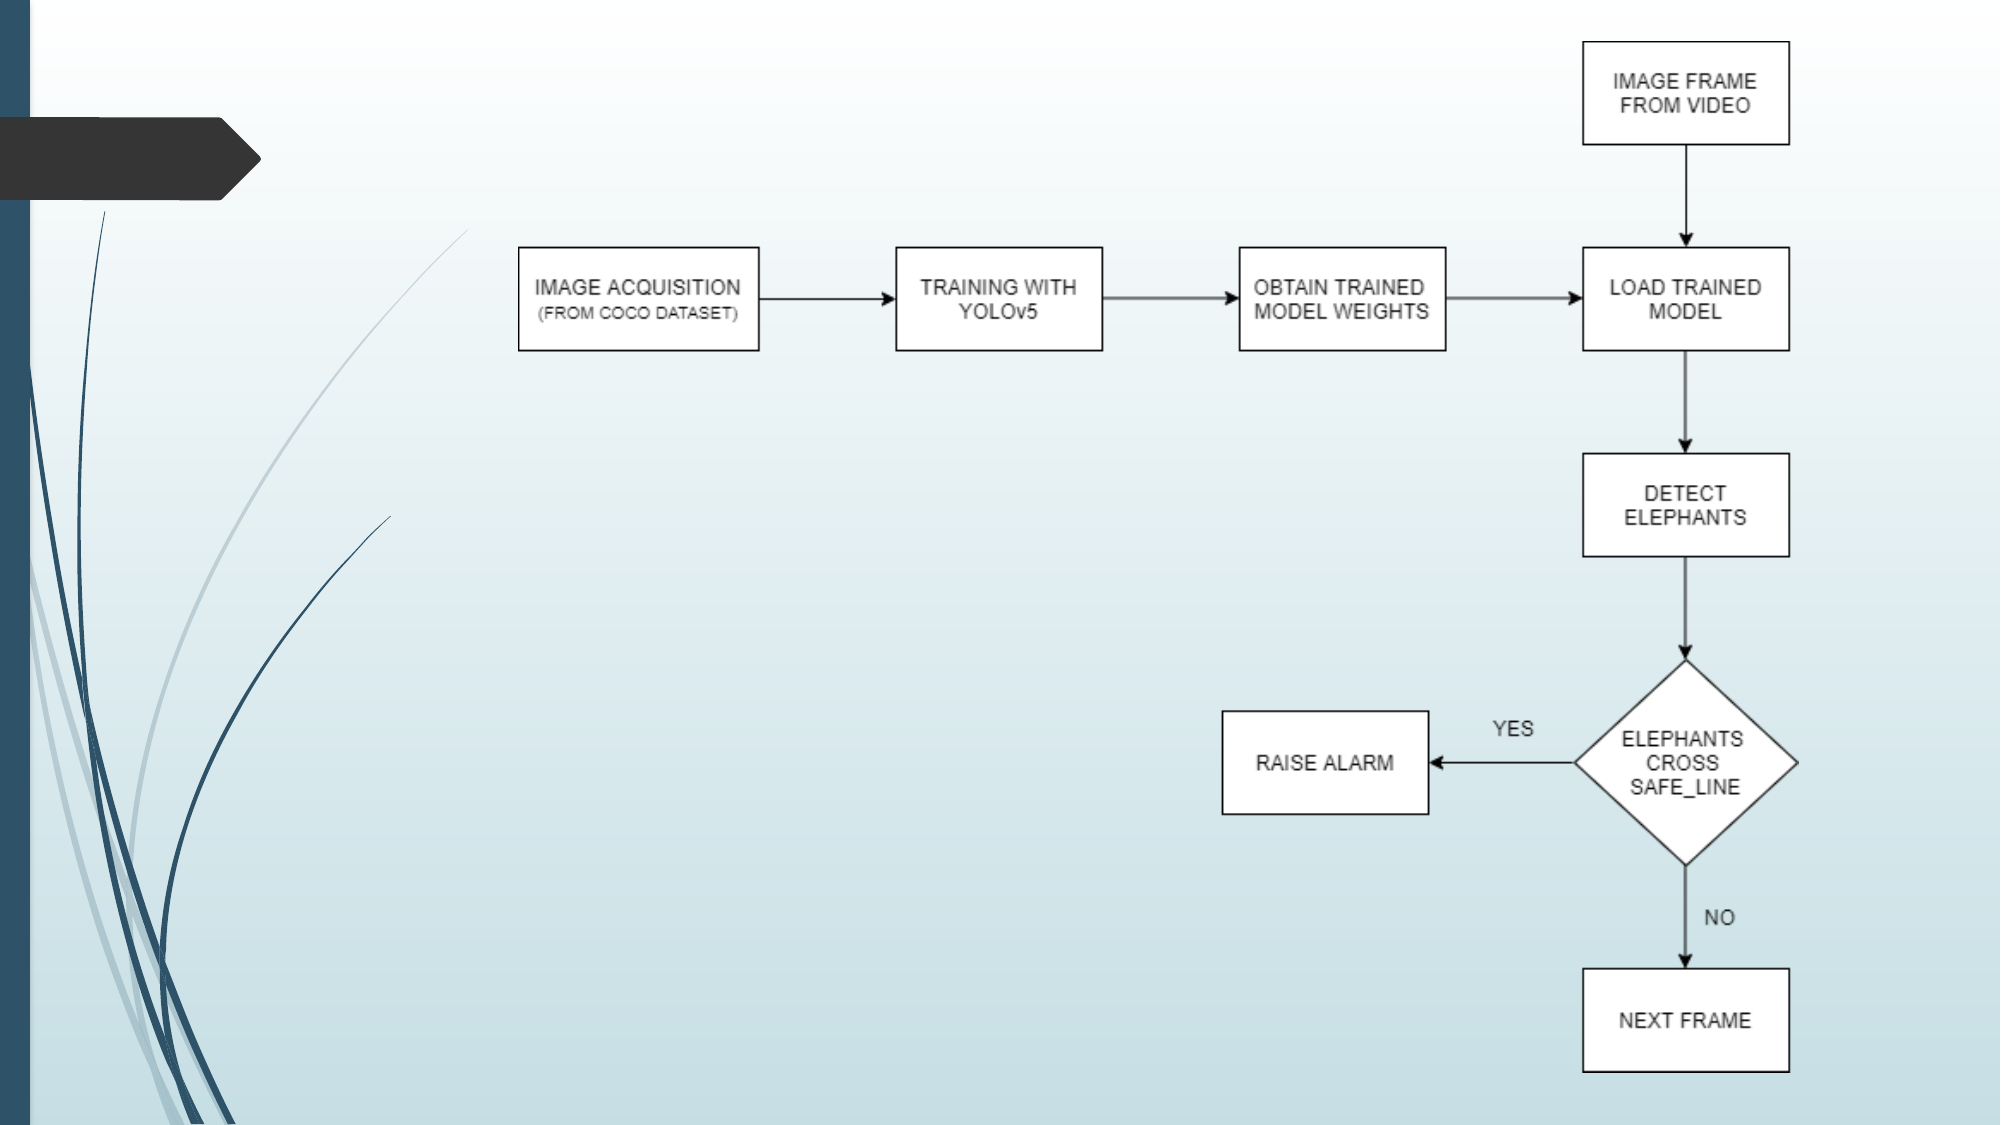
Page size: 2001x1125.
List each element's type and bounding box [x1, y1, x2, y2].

picture [518, 41, 1799, 1074]
